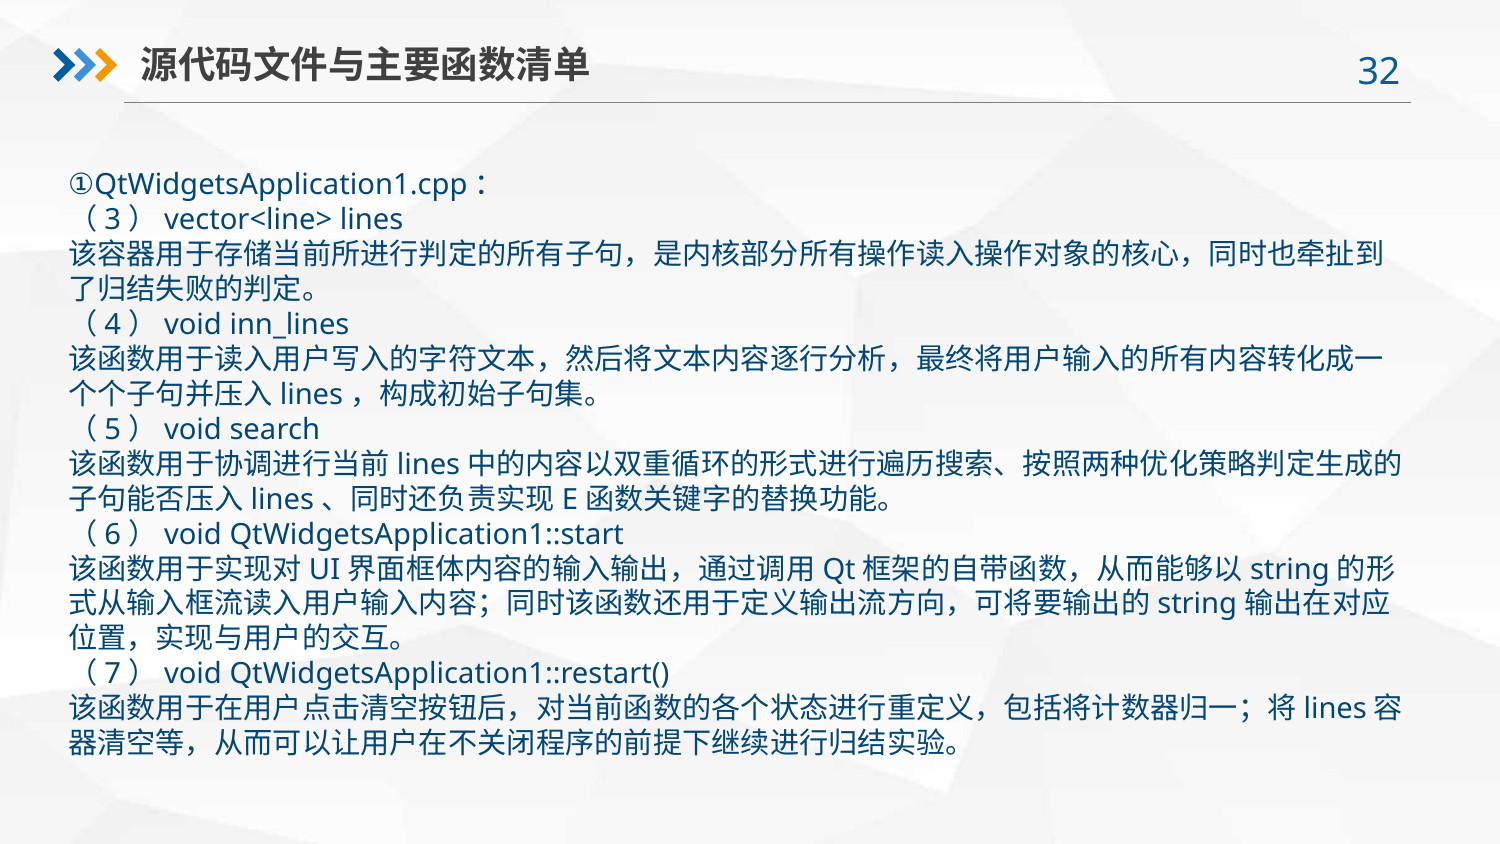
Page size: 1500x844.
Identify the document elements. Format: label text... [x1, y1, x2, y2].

text_box ①QtWidgetsApplication1.cpp： （3）vector<line> lines 该容器用于存储当前所进行判定的所有子句，是内核部分所有操作读入操作对象的核心，同时也牵扯到了归结失败的判定。 （4）void inn_lines 该函数用于读入用户写入的字符文本，然后将文本内容逐行分析，最终将用户输入的所有内容转化成一个个子句并压入lines，构成初始子句集。 （5）void search 该函数用于协调进行当前lines中的内容以双重循环的形式进行遍历搜索、按照两种优化策略判定生成的子句能否压入lines、同时还负责实现E函数关键字的替换功能。 （6）void QtWidgetsApplication1::start 该函数用于实现对UI界面框体内容的输入输出，通过调用Qt框架的自带函数，从而能够以string的形式从输入框流读入用户输入内容；同时该函数还用于定义输出流方向，可将要输出的string输出在对应位置，实现与用户的交互。 （7）void QtWidgetsApplication1::restart() 该函数用于在用户点击清空按钮后，对当前函数的各个状态进行重定义，包括将计数器归一；将lines容器清空等，从而可以让用户在不关闭程序的前提下继续进行归结实验。 [53, 157, 1424, 768]
picture [0, 0, 1500, 844]
text_box 源代码文件与主要函数清单 [140, 32, 857, 95]
